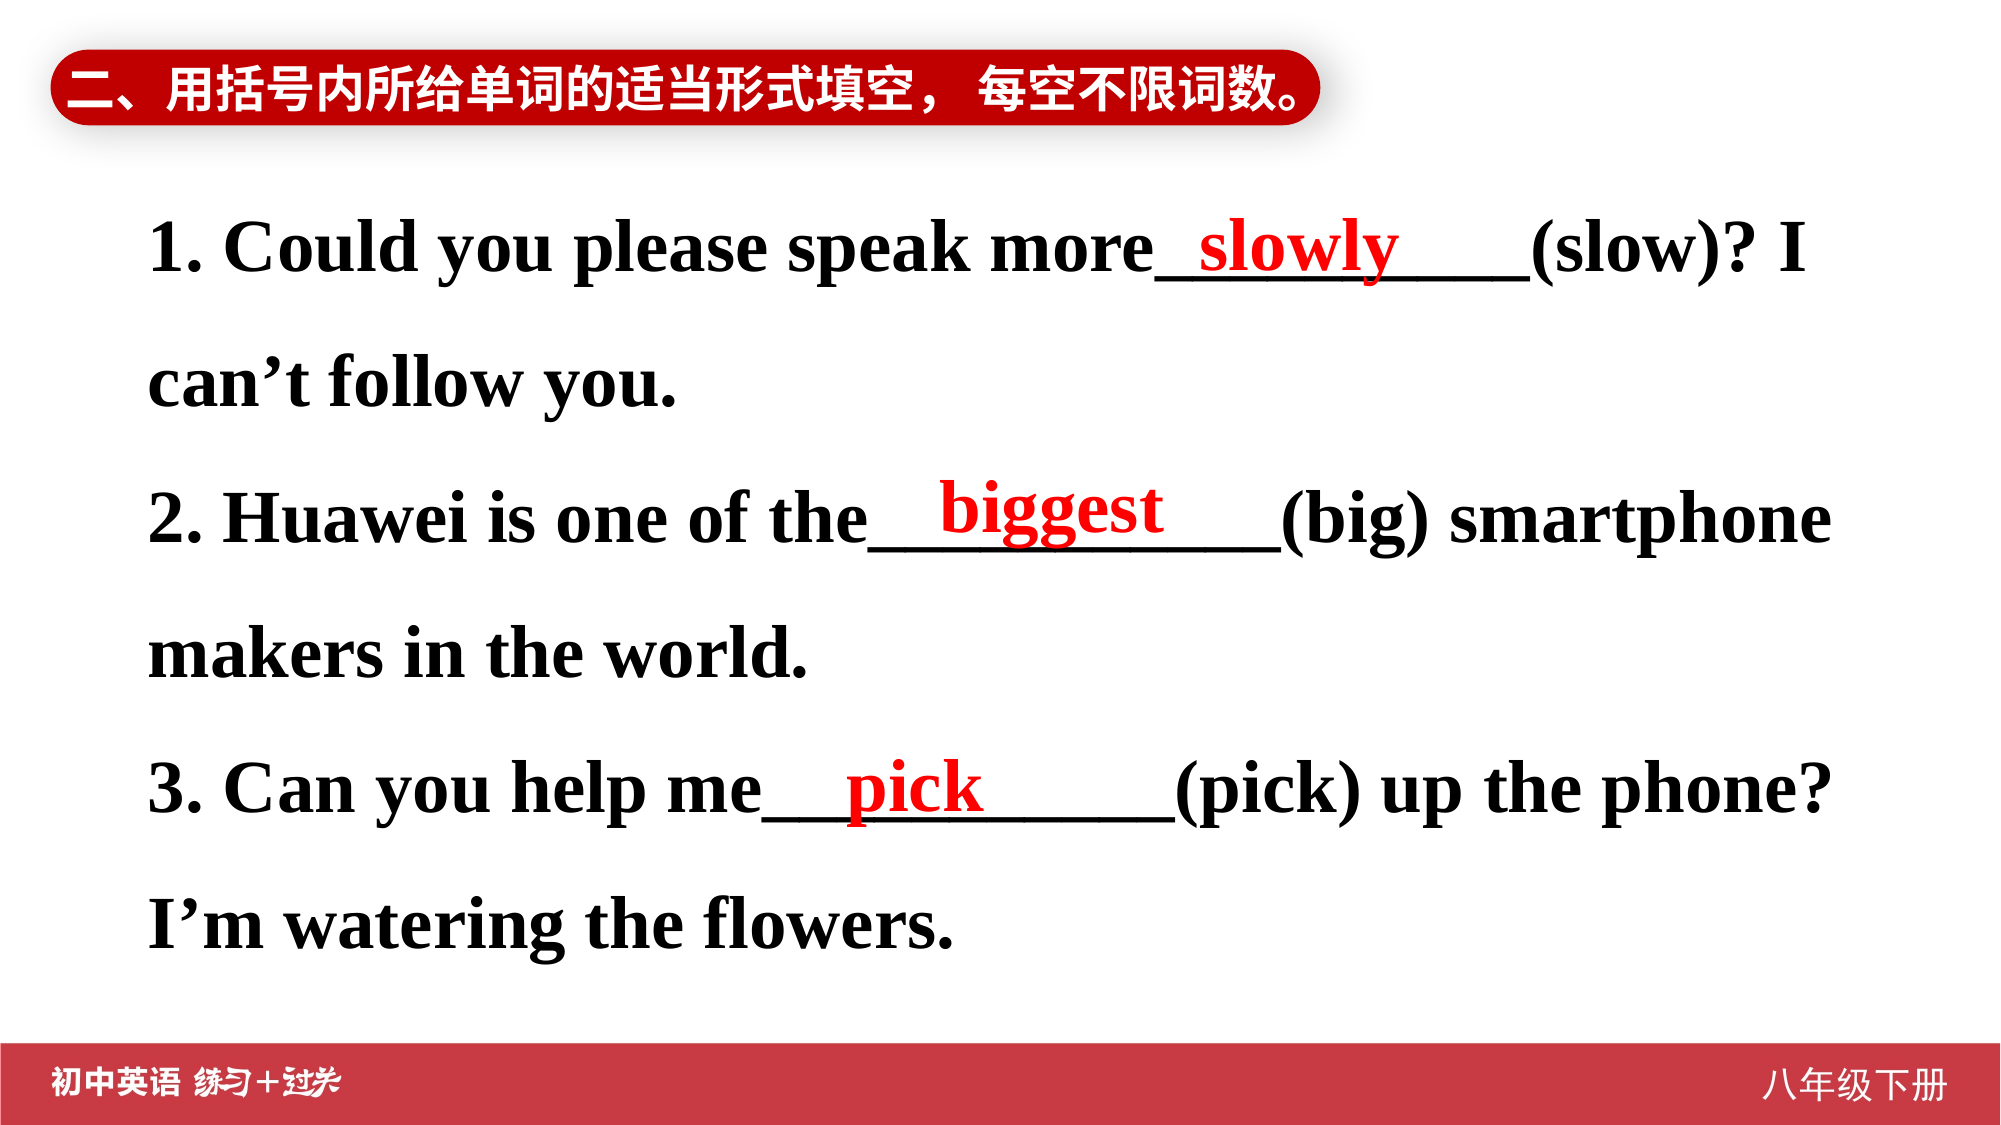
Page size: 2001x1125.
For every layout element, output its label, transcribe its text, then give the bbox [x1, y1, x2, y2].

text_box 二、用括号内所给单词的适当形式填空， 每空不限词数。 [50, 49, 1321, 125]
picture [0, 0, 2001, 1125]
text_box pick [831, 704, 1046, 834]
text_box 1. Could you please speak more__________(slow)? I can’t follow you. 2. Huawei is one of the___________(big) smartphone makers in the world. 3. Can you help me___________(pick) up the phone? I’m watering the flowers. [133, 143, 1856, 971]
text_box biggest [924, 425, 1186, 556]
text_box slowly [1185, 163, 1433, 293]
